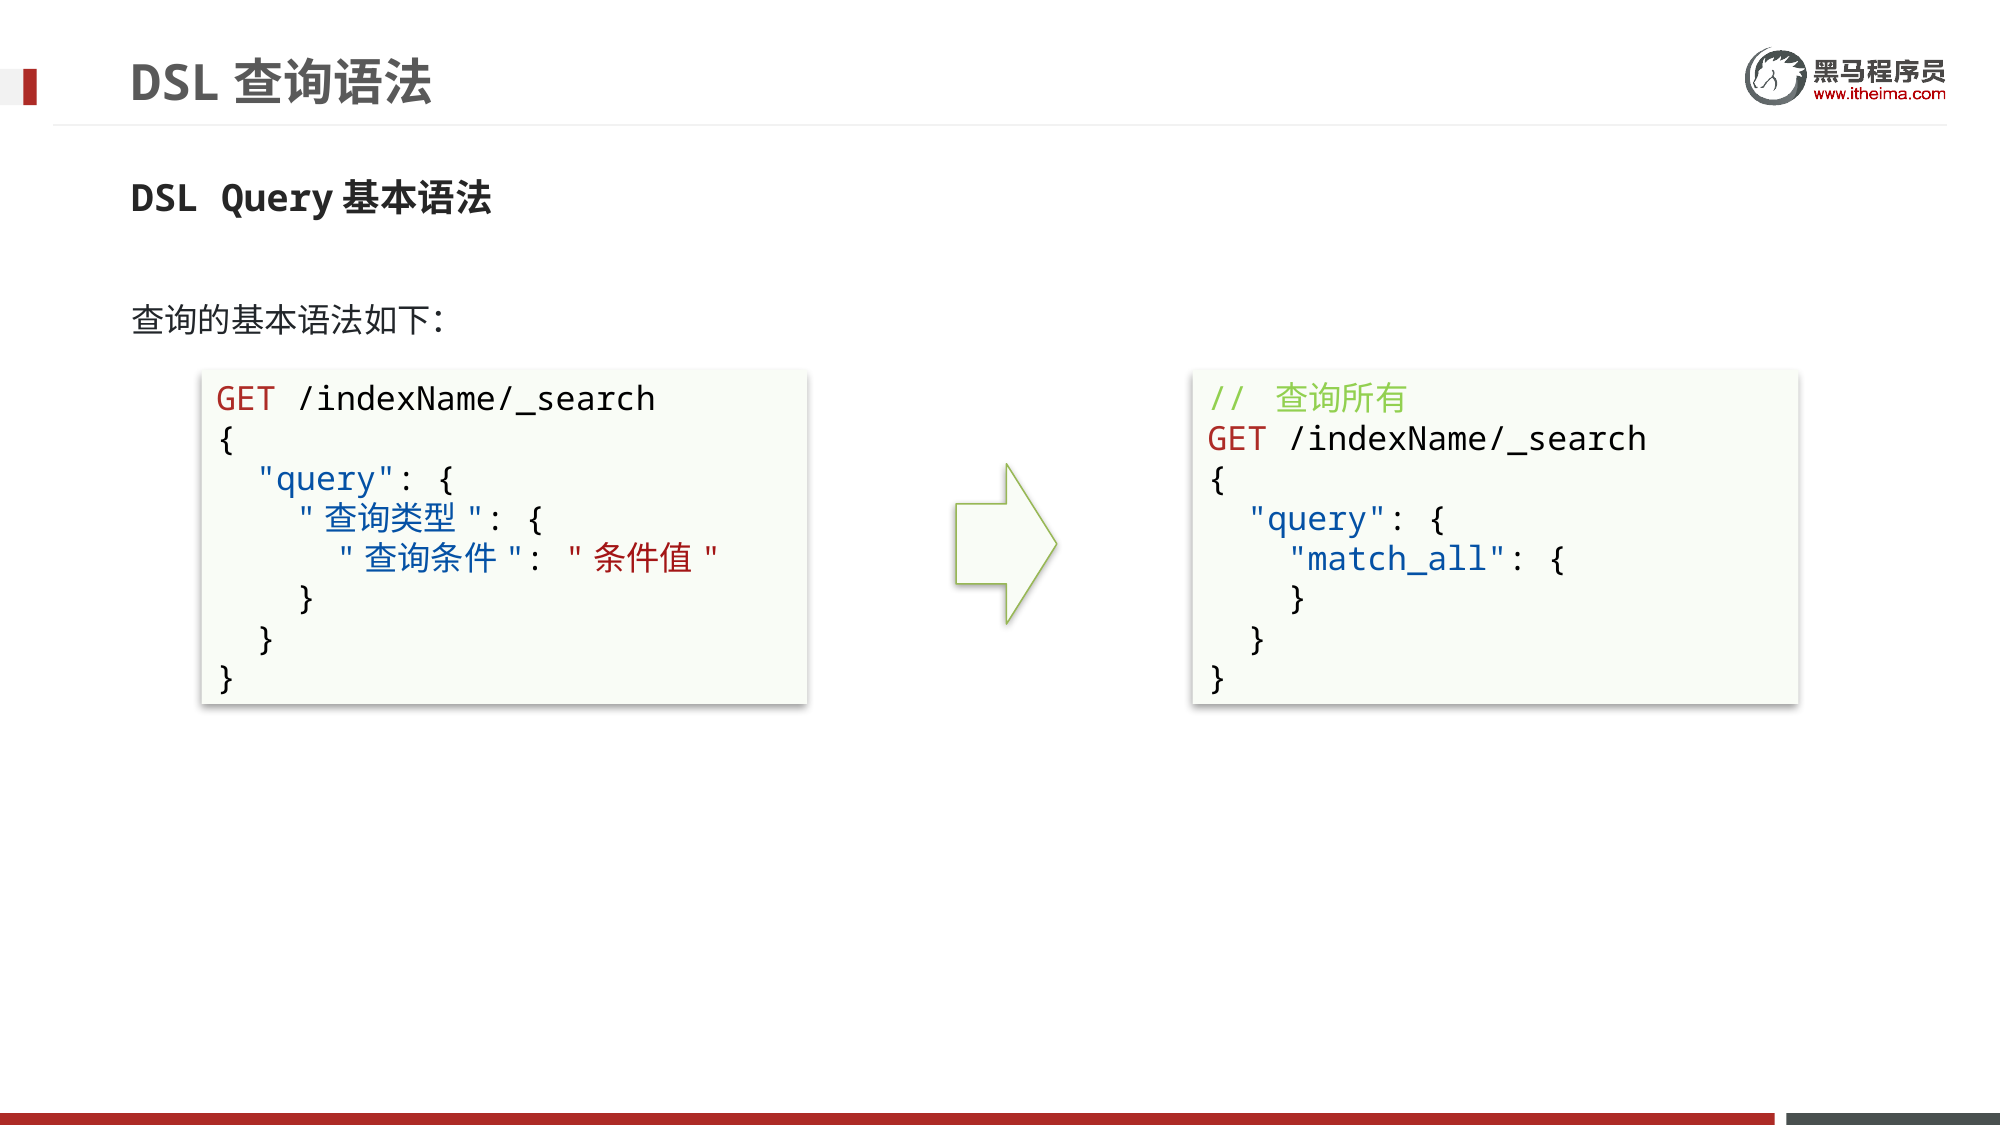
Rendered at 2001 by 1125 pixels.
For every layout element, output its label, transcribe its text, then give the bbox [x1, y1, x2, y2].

title DSL查询语法 [116, 38, 1556, 124]
text_box GET /indexName/_search { "query": { "查询类型": { "查询条件": "条件值" } } } [201, 369, 808, 704]
text_box // 查询所有 GET /indexName/_search { "query": { "match_all": { } } } [1192, 369, 1799, 704]
picture [1744, 46, 1946, 106]
text_box [955, 463, 1058, 625]
list 查询的基本语法如下： [116, 271, 1872, 964]
list DSL Query基本语法 [116, 154, 1872, 239]
